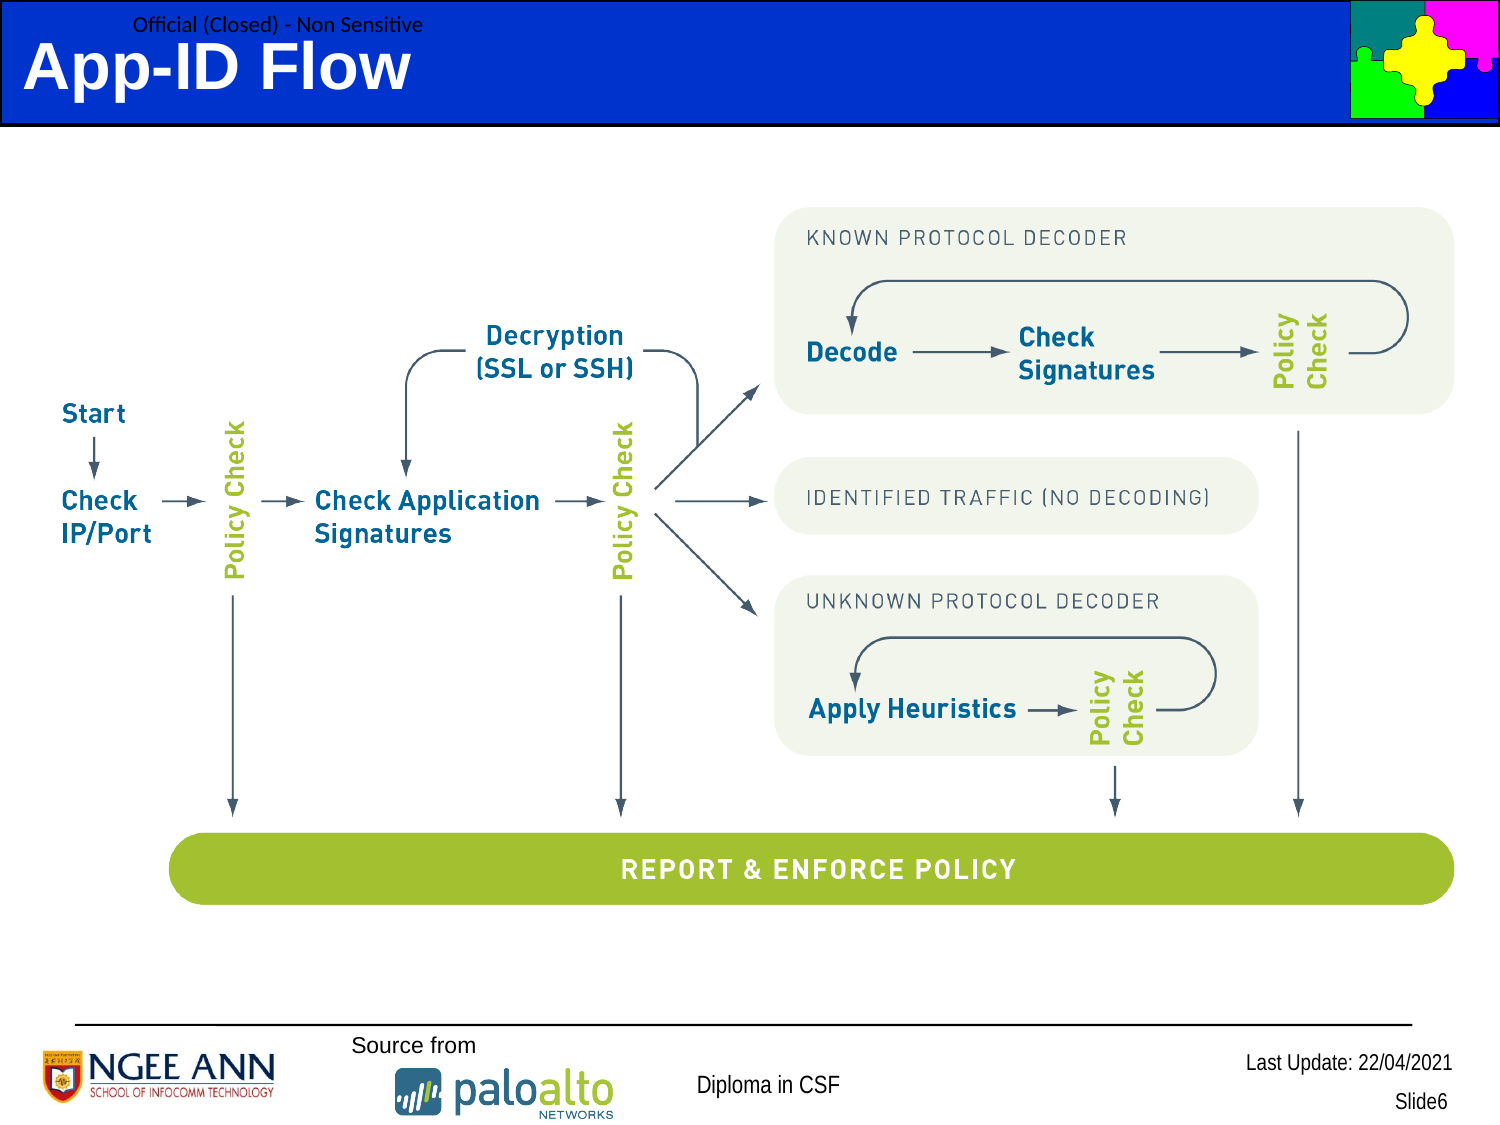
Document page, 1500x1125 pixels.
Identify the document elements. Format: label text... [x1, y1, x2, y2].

title App-ID Flow [5, 0, 1485, 128]
picture [59, 206, 1456, 906]
picture [17, 1028, 299, 1125]
picture [395, 1068, 613, 1119]
